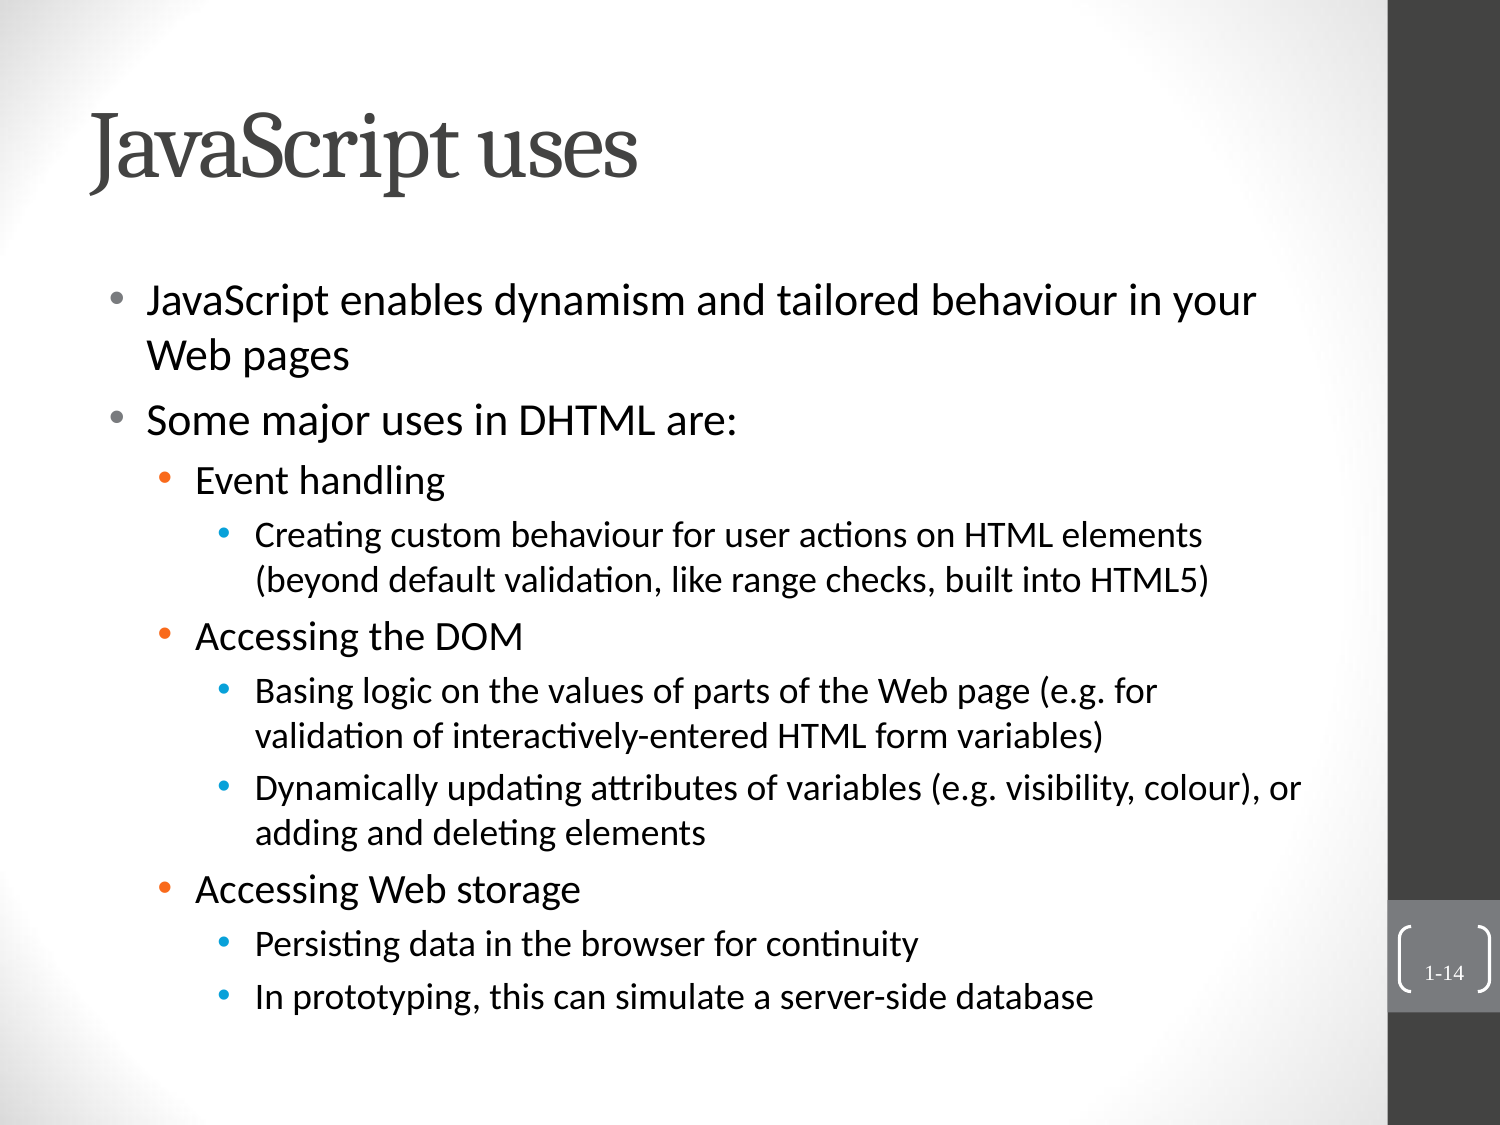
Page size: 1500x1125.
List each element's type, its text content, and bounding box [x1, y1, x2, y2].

list JavaScript enables dynamism and tailored behaviour in your Web pages Some major uses in DHTML are: Event handling Creating custom behaviour for user actions on HTML elements (beyond default validation, like range checks, built into HTML5) Accessing the DOM Basing logic on the values of parts of the Web page (e.g. for validation of interactively-entered HTML form variables) Dynamically updating attributes of variables (e.g. visibility, colour), or adding and deleting elements Accessing Web storage Persisting data in the browser for continuity In prototyping, this can simulate a server-side database [75, 262, 1325, 1050]
title JavaScript uses [75, 45, 1325, 233]
picture [0, 0, 1387, 1125]
slide_number 1-14 [1397, 924, 1492, 994]
